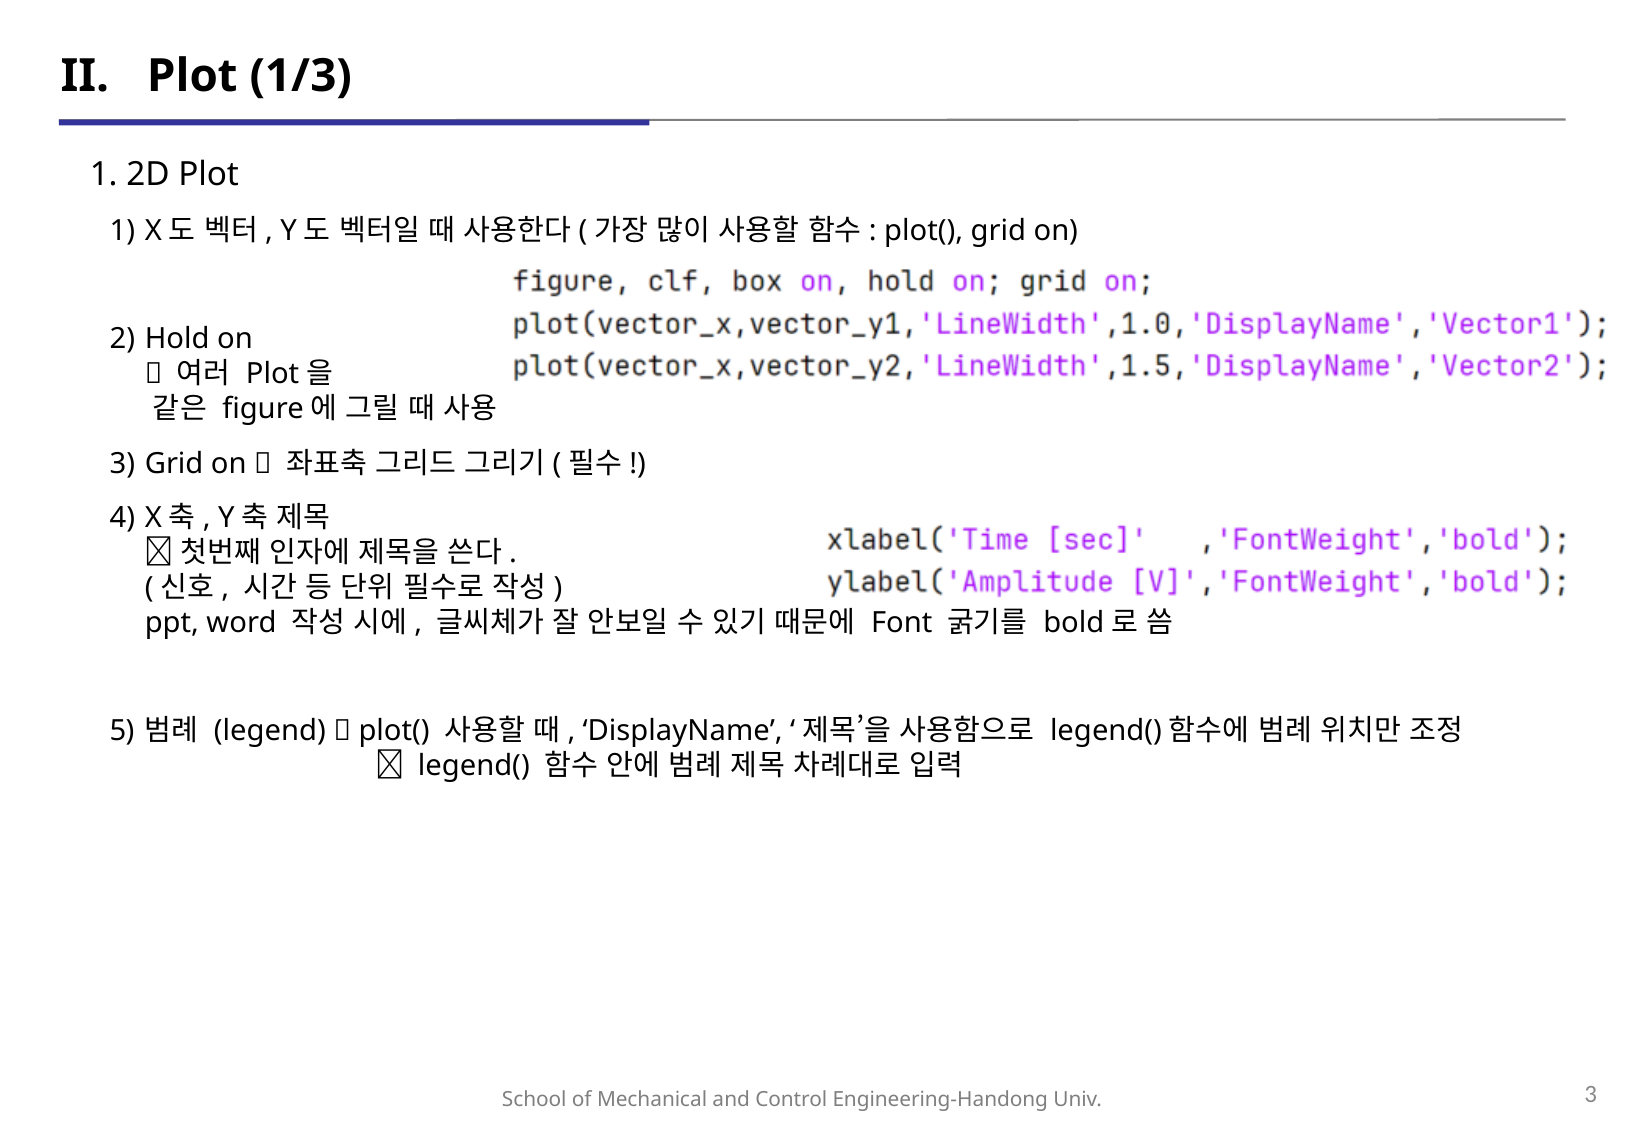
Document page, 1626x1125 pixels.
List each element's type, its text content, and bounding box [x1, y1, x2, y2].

picture [495, 264, 1619, 389]
title II. Plot (1/3) [58, 44, 800, 234]
text_box School of Mechanical and Control Engineering-Handong Univ. [499, 1081, 1126, 1111]
slide_number 3 [1578, 1077, 1619, 1125]
text_box 1. 2D Plot X도 벡터, Y도 벡터일 때 사용한다(가장 많이 사용할 함수: plot(), grid on) Hold on  여러 Plot을 같은 figure에 그릴 때 사용 Grid on  좌표축 그리드 그리기(필수!) X축, Y축 제목  첫번째 인자에 제목을 쓴다. (신호, 시간 등 단위 필수로 작성) ppt, word 작성 시에, 글씨체가 잘 안보일 수 있기 때문에 Font 굵기를 bold로 씀 범례 (legend)  plot() 사용할 때, ‘DisplayName’, ‘제목’을 사용함으로 legend()함수에 범례 위치만 조정  legend() 함수 안에 범례 제목 차례대로 입력 [87, 127, 1588, 782]
picture [810, 523, 1588, 602]
